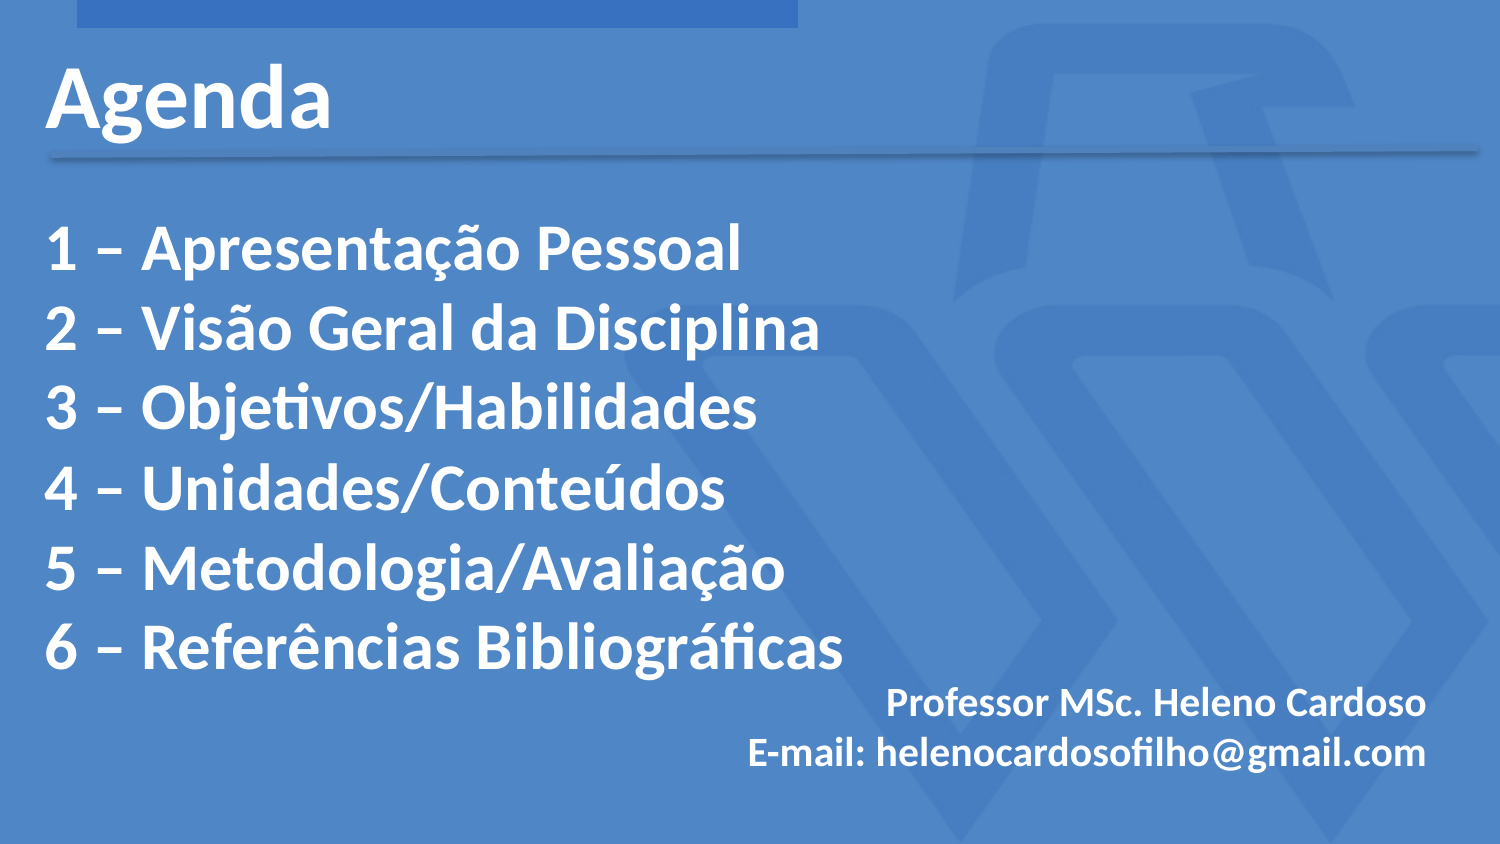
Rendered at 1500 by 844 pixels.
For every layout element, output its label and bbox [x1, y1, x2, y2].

picture [0, 0, 1500, 844]
text_box [50, 147, 1479, 155]
